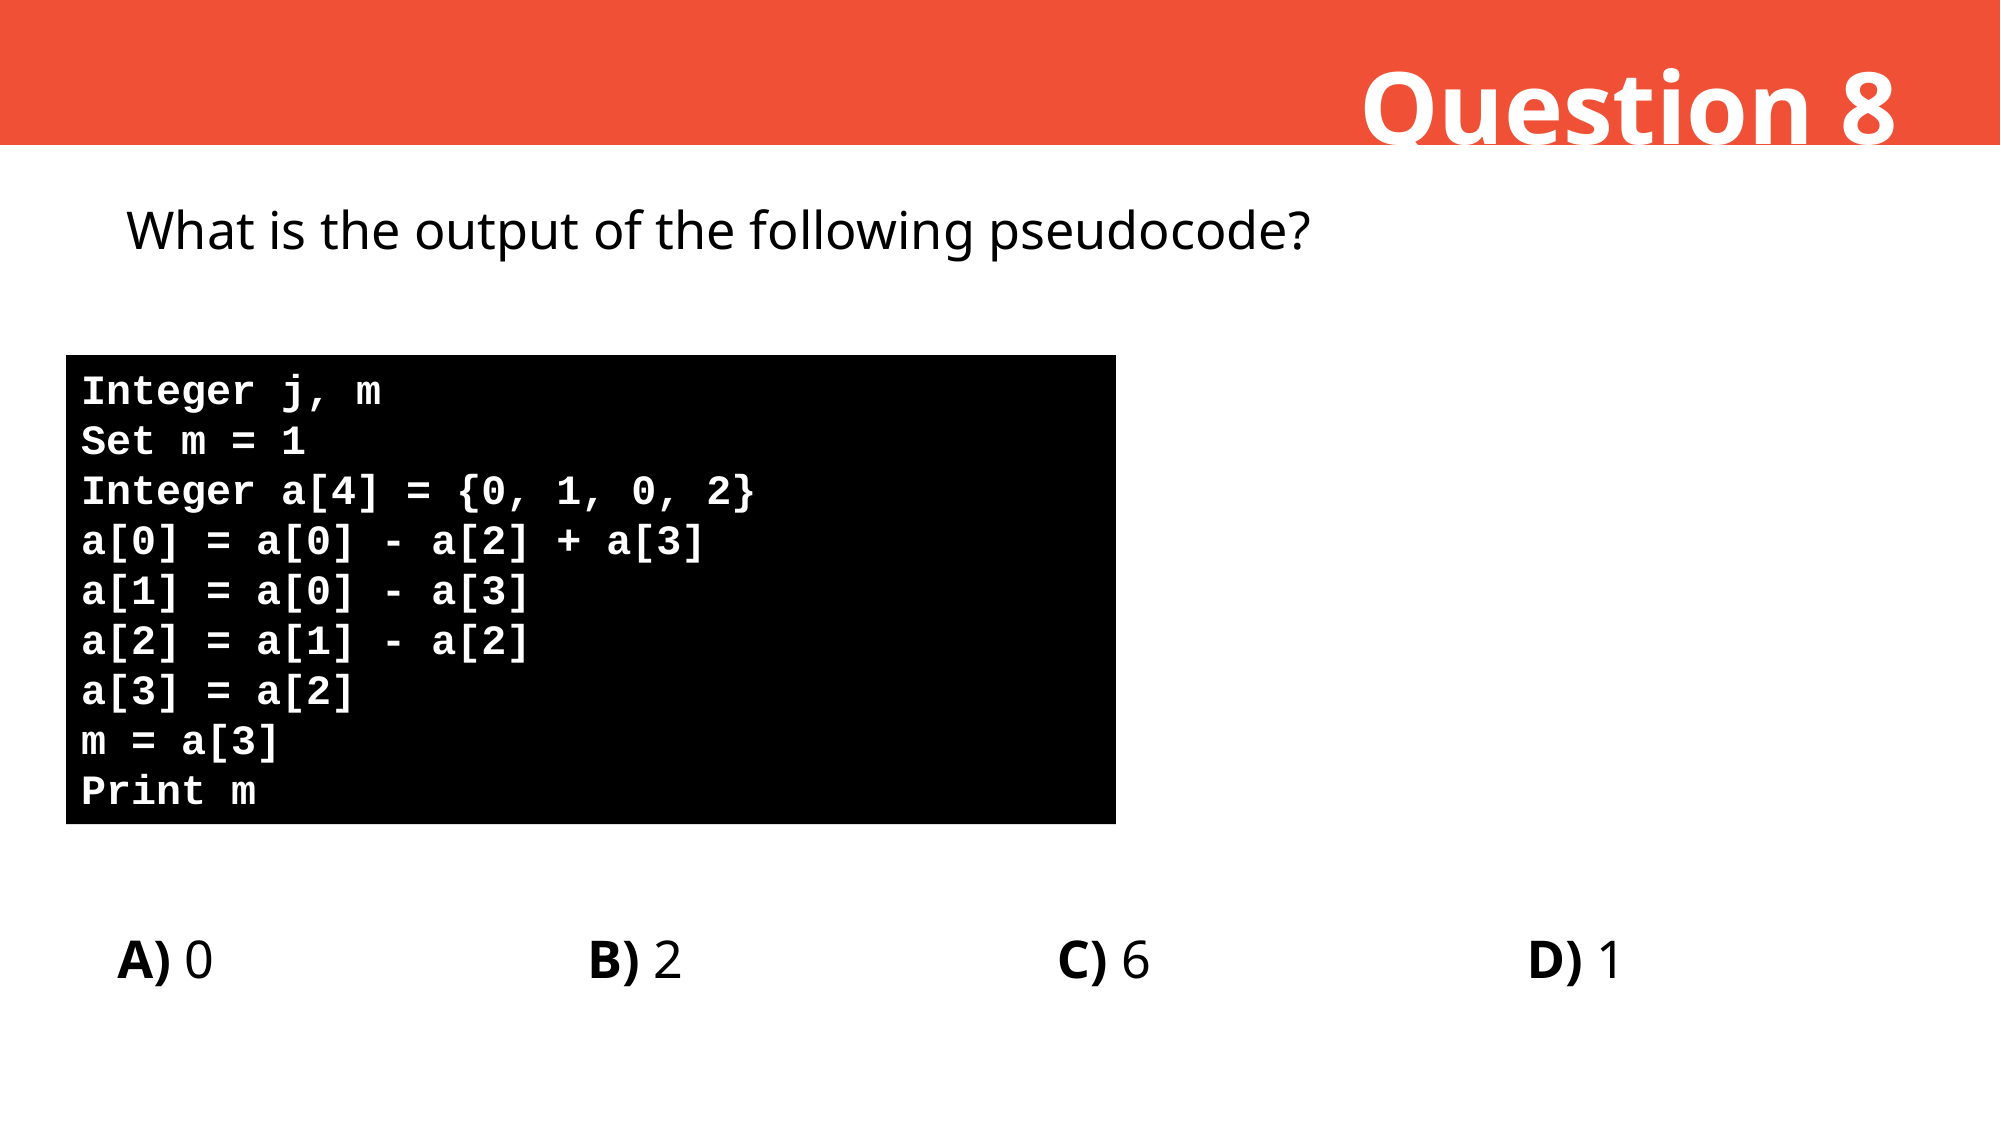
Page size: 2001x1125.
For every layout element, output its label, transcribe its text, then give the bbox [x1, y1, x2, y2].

text_box What is the output of the following pseudocode? [98, 189, 1895, 268]
text_box Question 8 [638, 37, 1914, 173]
text_box Integer j, m Set m = 1 Integer a[4] = {0, 1, 0, 2} a[0] = a[0] - a[2] + a[3] a[1] = a[0] - a[3] a[2] = a[1] - a[2] a[3] = a[2] m = a[3] Print m [66, 355, 1116, 825]
text_box [0, 0, 2000, 145]
text_box A) 0 [102, 887, 485, 997]
text_box D) 1 [1511, 887, 1894, 997]
text_box B) 2 [572, 887, 955, 997]
text_box C) 6 [1041, 887, 1424, 997]
